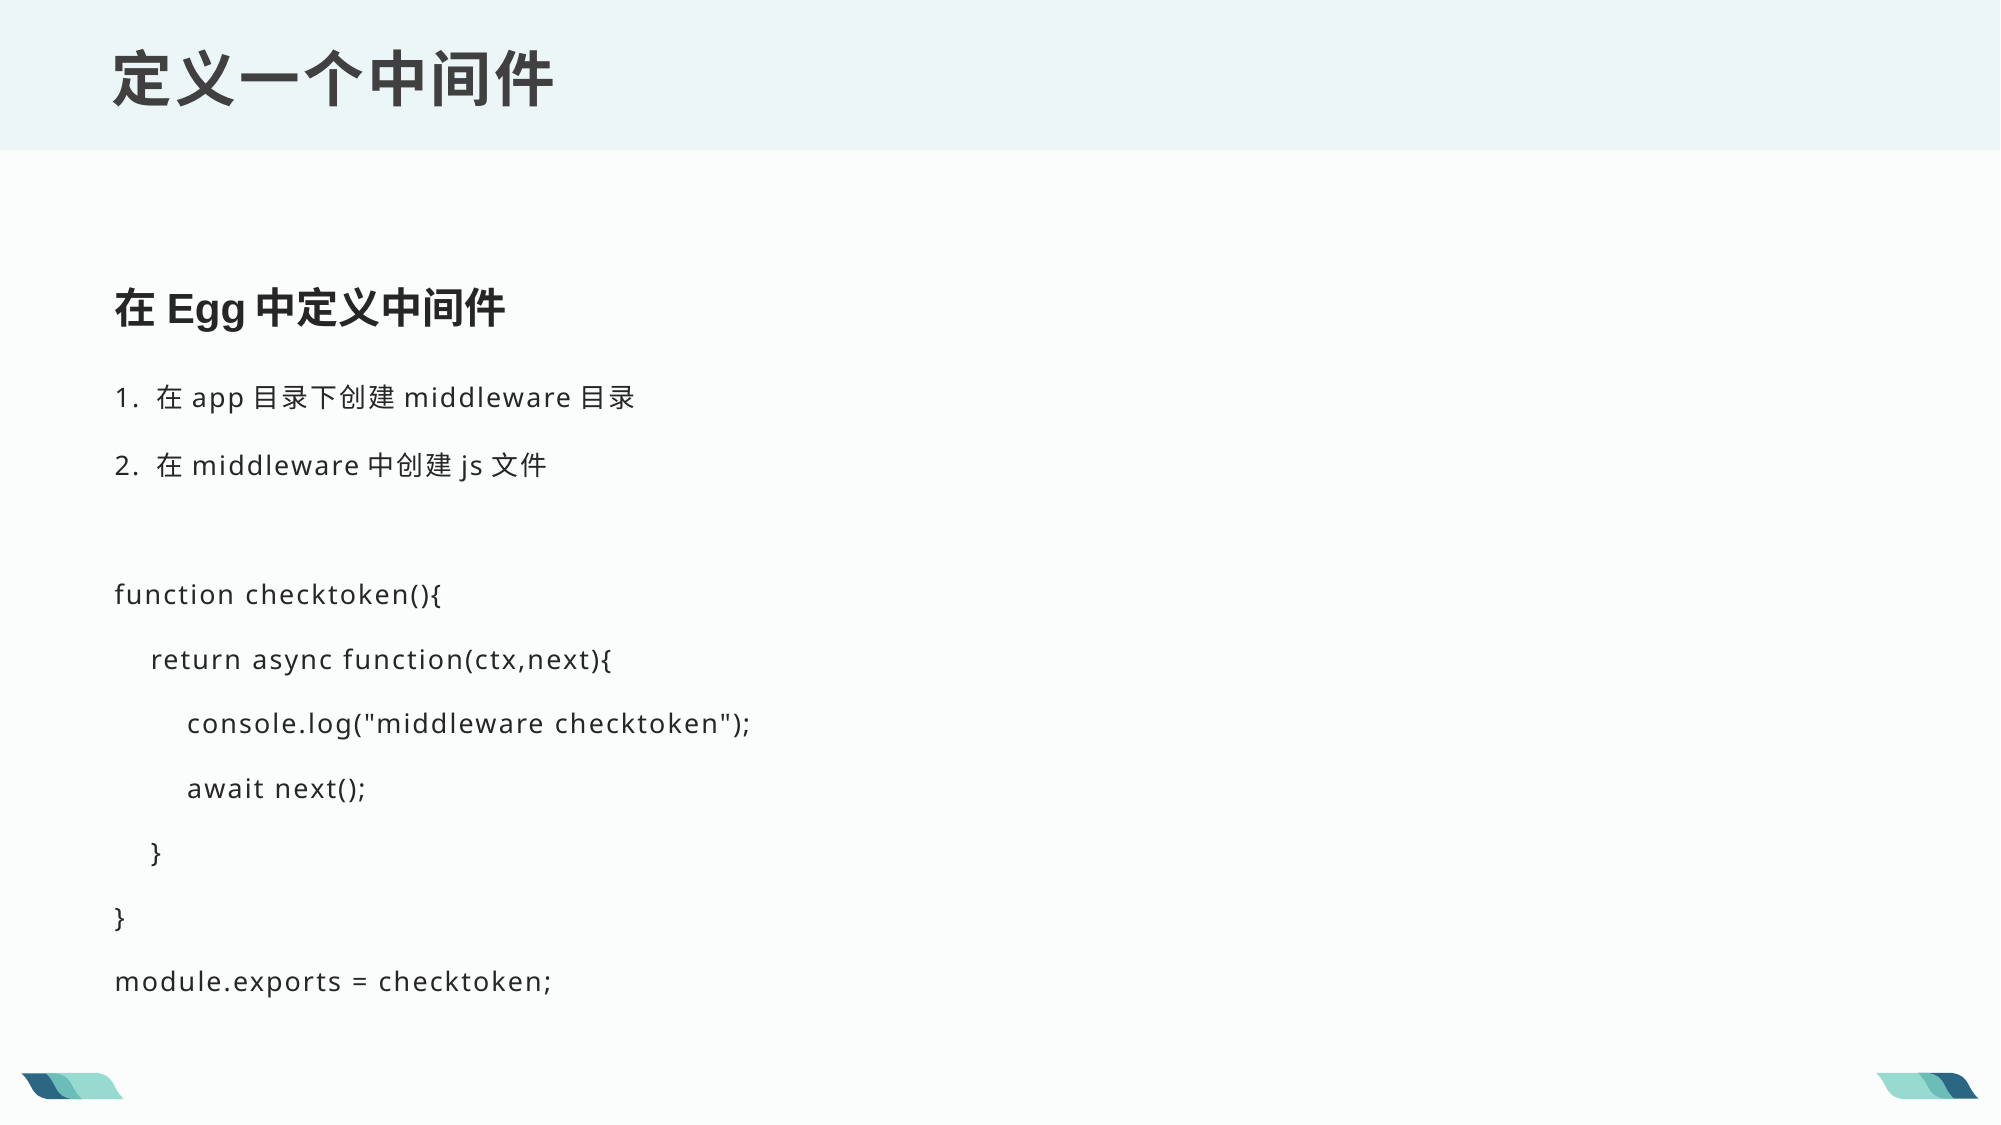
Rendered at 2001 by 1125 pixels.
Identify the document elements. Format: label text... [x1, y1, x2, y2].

text_box 定义一个中间件 [99, 25, 1901, 125]
text_box 1. 在app目录下创建middleware目录 2. 在middleware中创建js文件 function checktoken(){ return async function(ctx,next){ console.log("middleware checktoken"); await next(); } } module.exports = checktoken; [99, 357, 1935, 1014]
text_box 在Egg中定义中间件 [99, 267, 1801, 343]
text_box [21, 1072, 1979, 1100]
text_box [0, 0, 2000, 151]
